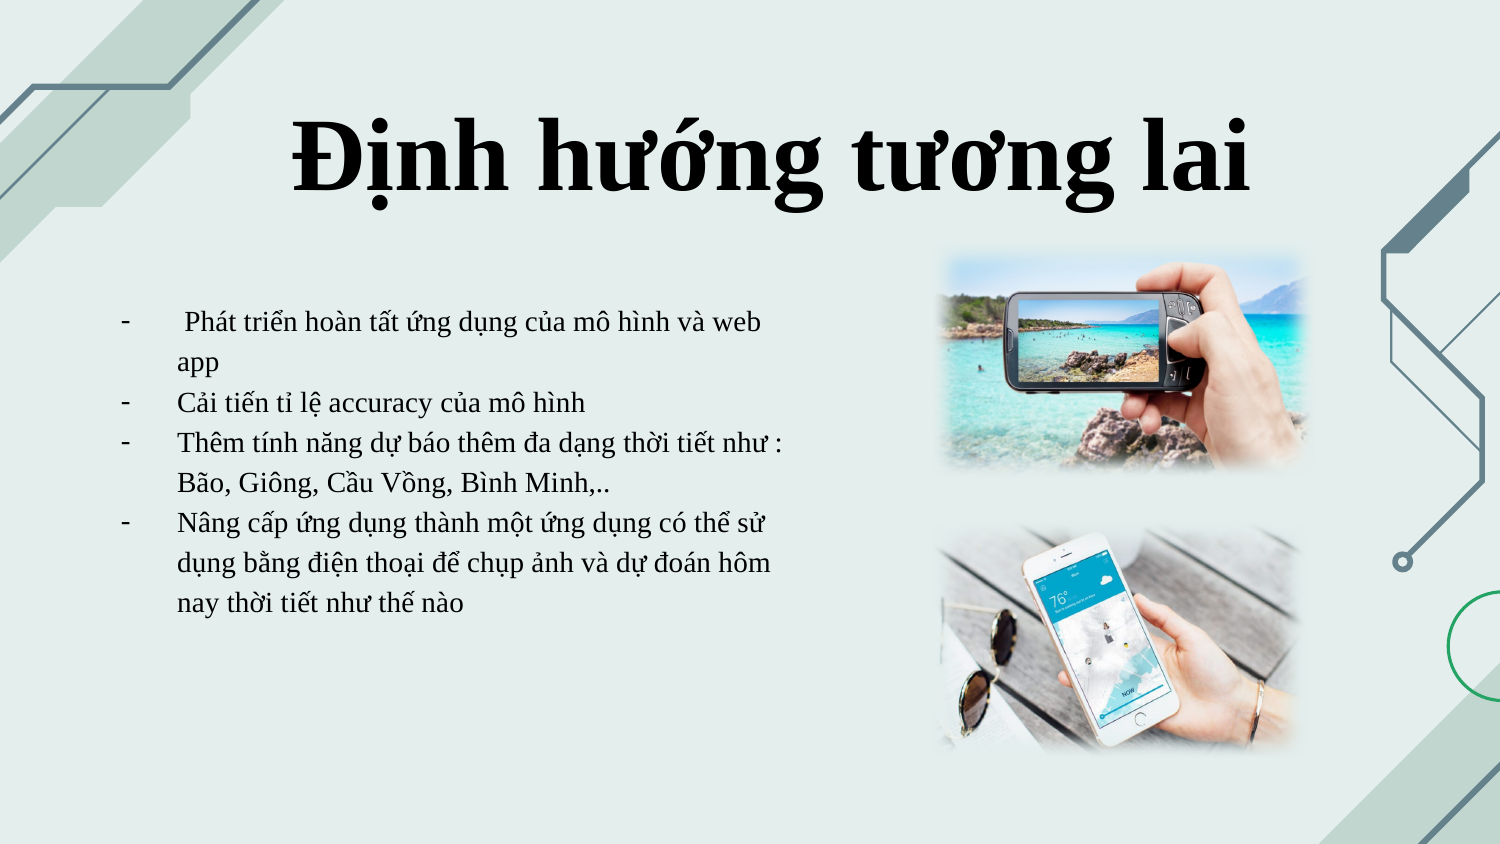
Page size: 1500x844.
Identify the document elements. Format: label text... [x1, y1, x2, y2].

picture [930, 240, 1315, 480]
picture [930, 520, 1307, 759]
text_box Phát triển hoàn tất ứng dụng của mô hình và web app Cải tiến tỉ lệ accuracy của mô hình Thêm tính năng dự báo thêm đa dạng thời tiết như : Bão, Giông, Cầu Vồng, Bình Minh,.. Nâng cấp ứng dụng thành một ứng dụng có thể sử dụng bằng điện thoại để chụp ảnh và dự đoán hôm nay thời tiết như thế nào [106, 290, 823, 626]
text_box Định hướng tương lai [275, 60, 1500, 219]
